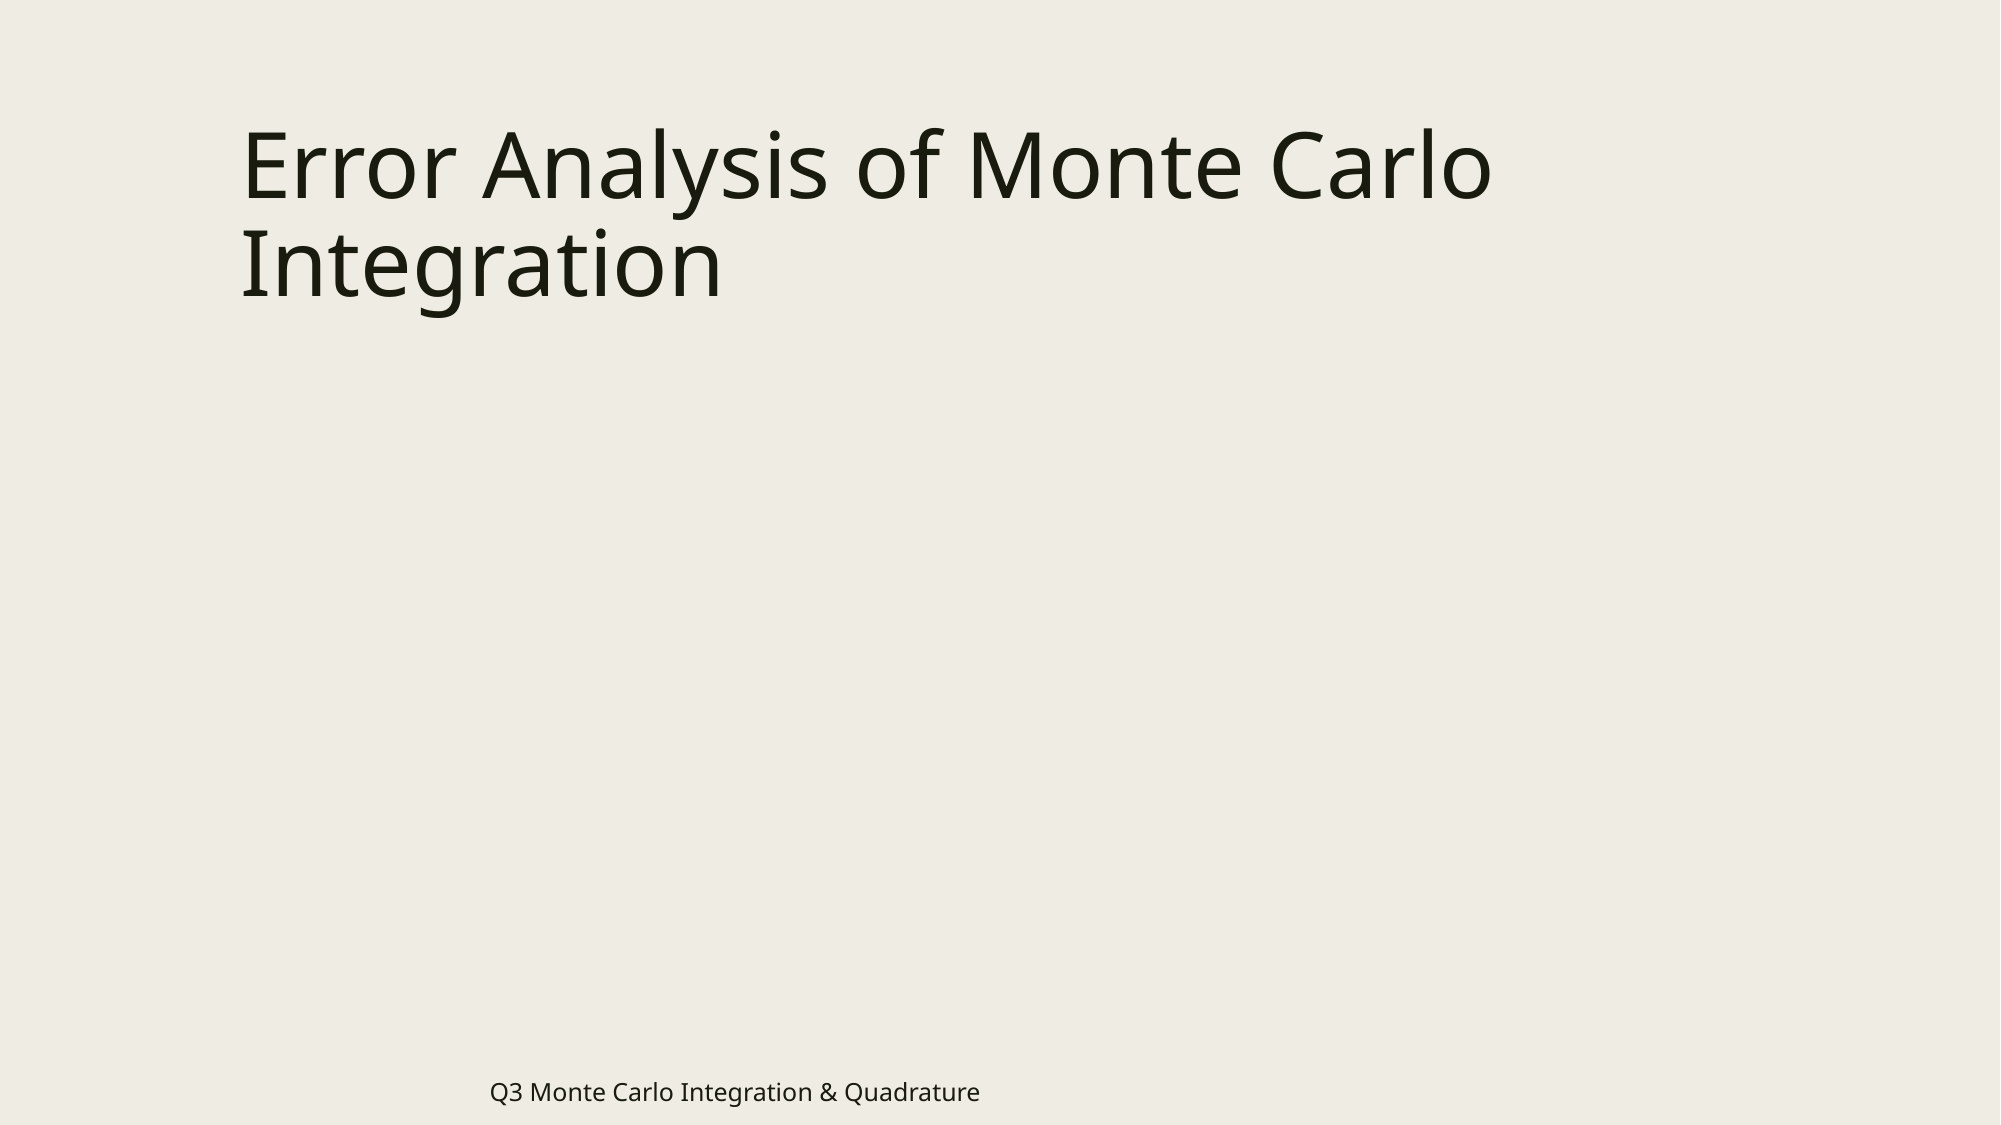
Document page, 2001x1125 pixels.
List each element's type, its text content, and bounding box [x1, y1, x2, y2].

footer Q3 Monte Carlo Integration & Quadrature [474, 1058, 1505, 1125]
title Error Analysis of Monte Carlo Integration [225, 112, 1800, 357]
